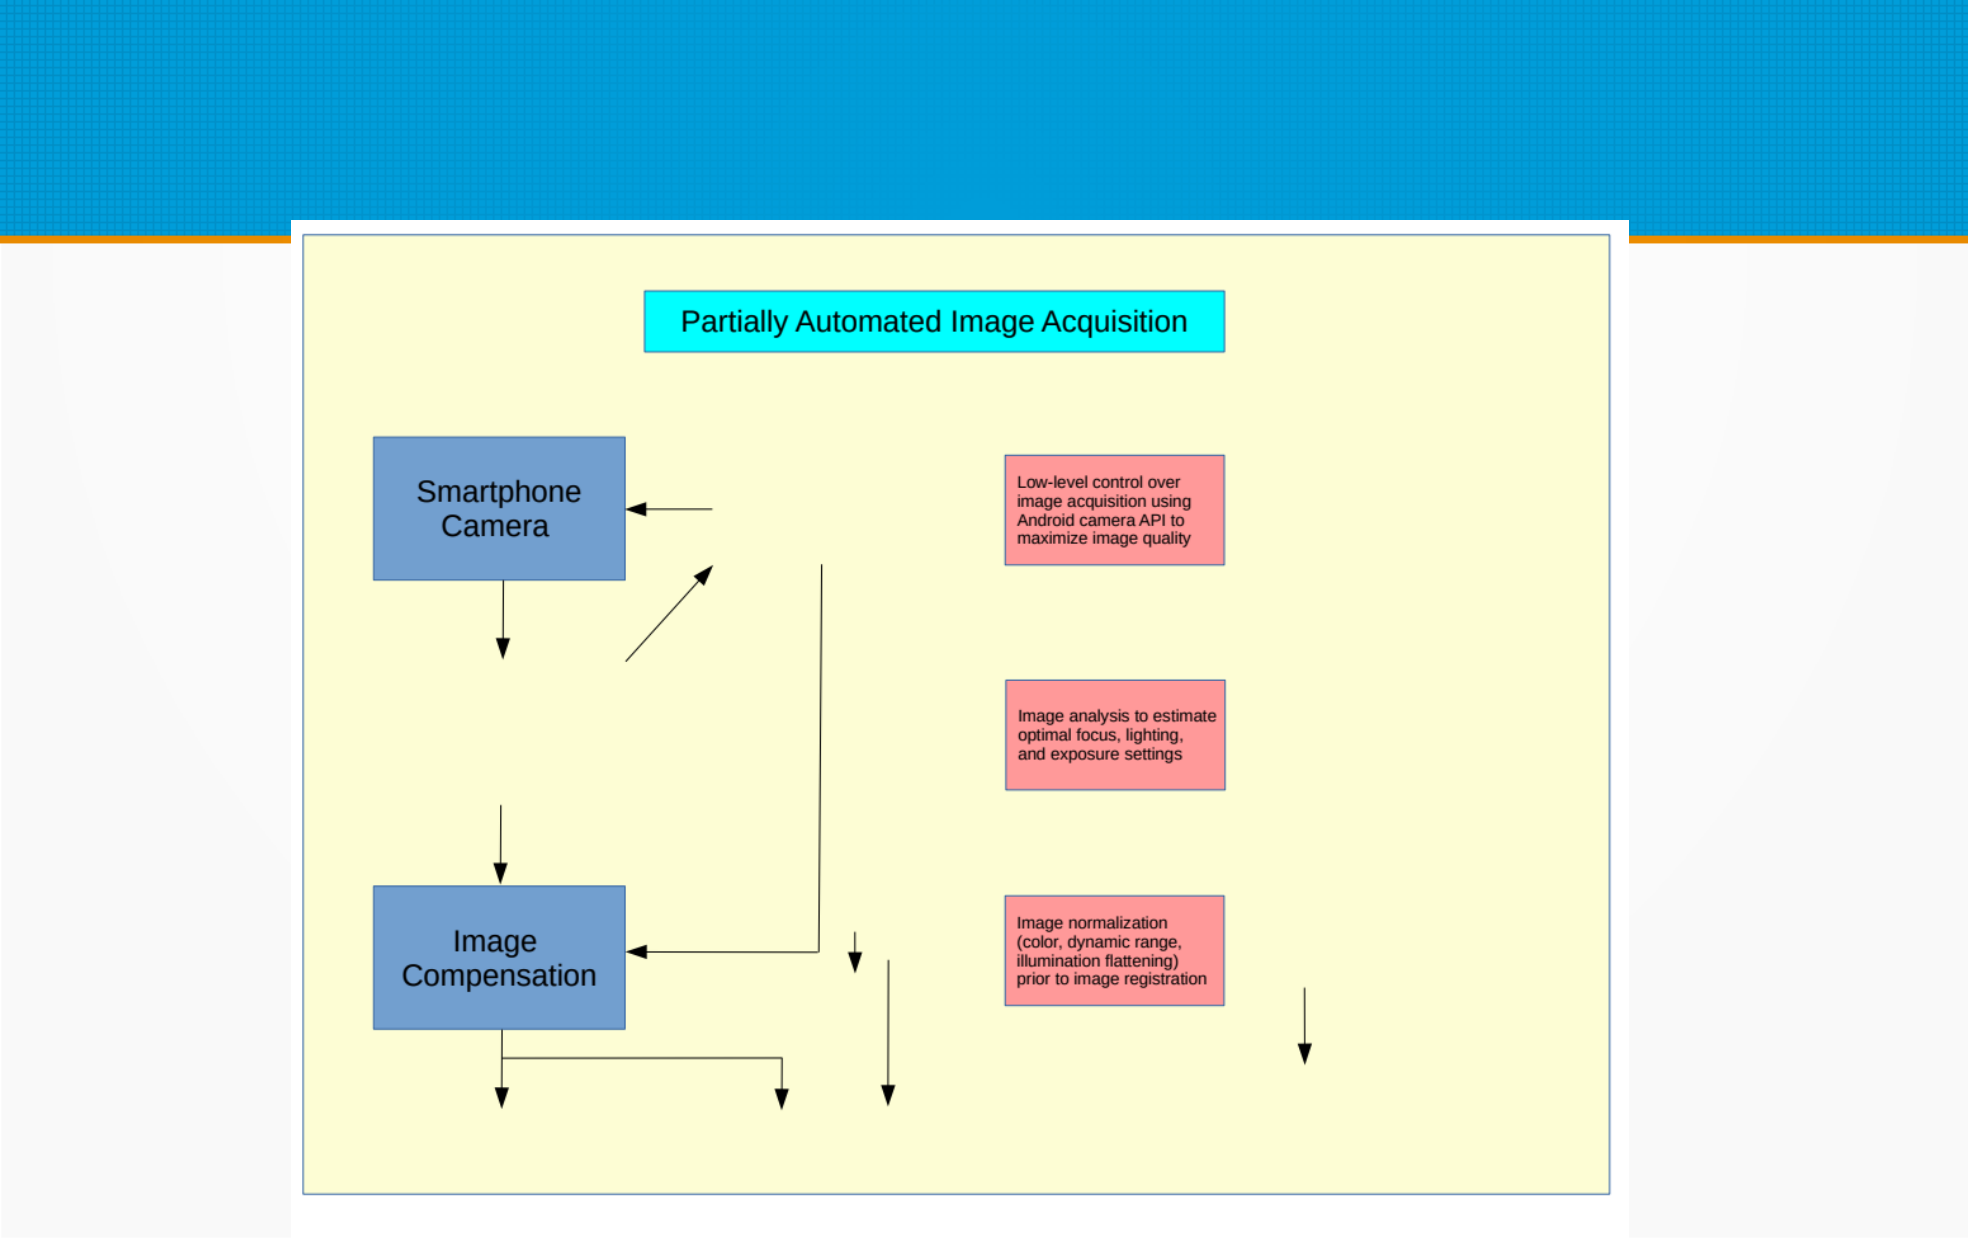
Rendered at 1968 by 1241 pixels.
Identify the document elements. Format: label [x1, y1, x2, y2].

picture [0, 221, 1968, 1241]
